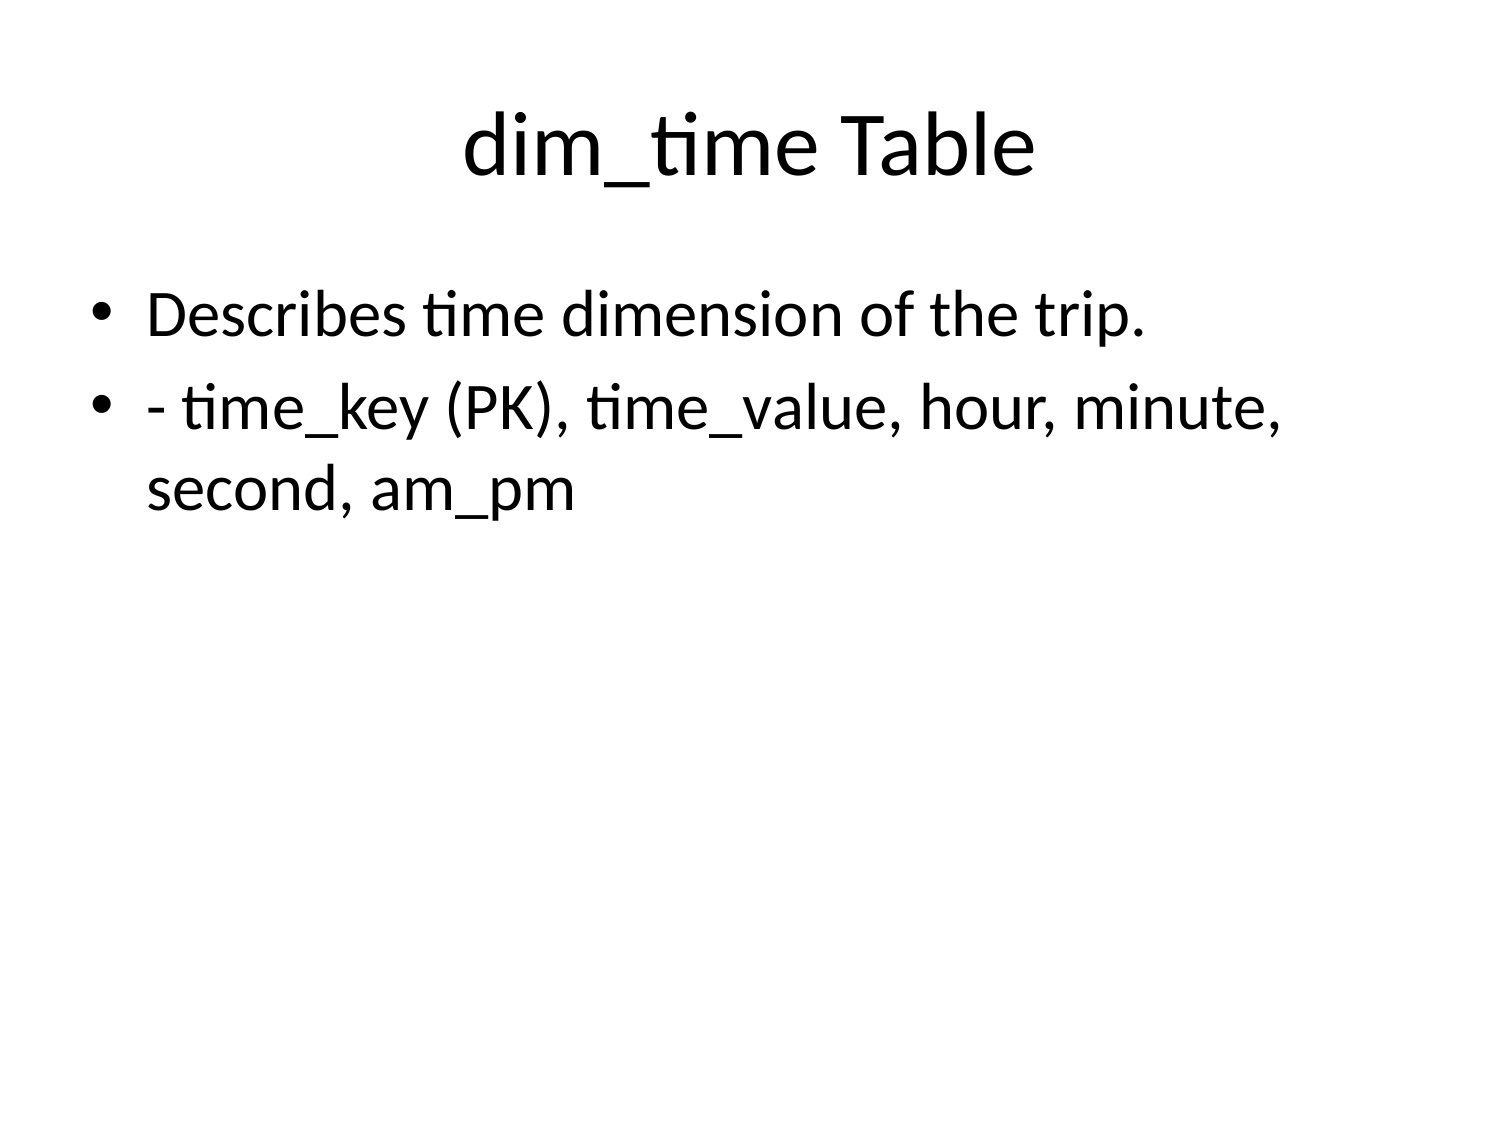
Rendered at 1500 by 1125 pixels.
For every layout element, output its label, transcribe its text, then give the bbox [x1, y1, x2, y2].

title dim_time Table [75, 45, 1425, 233]
list Describes time dimension of the trip. - time_key (PK), time_value, hour, minute, second, am_pm [75, 262, 1425, 1005]
